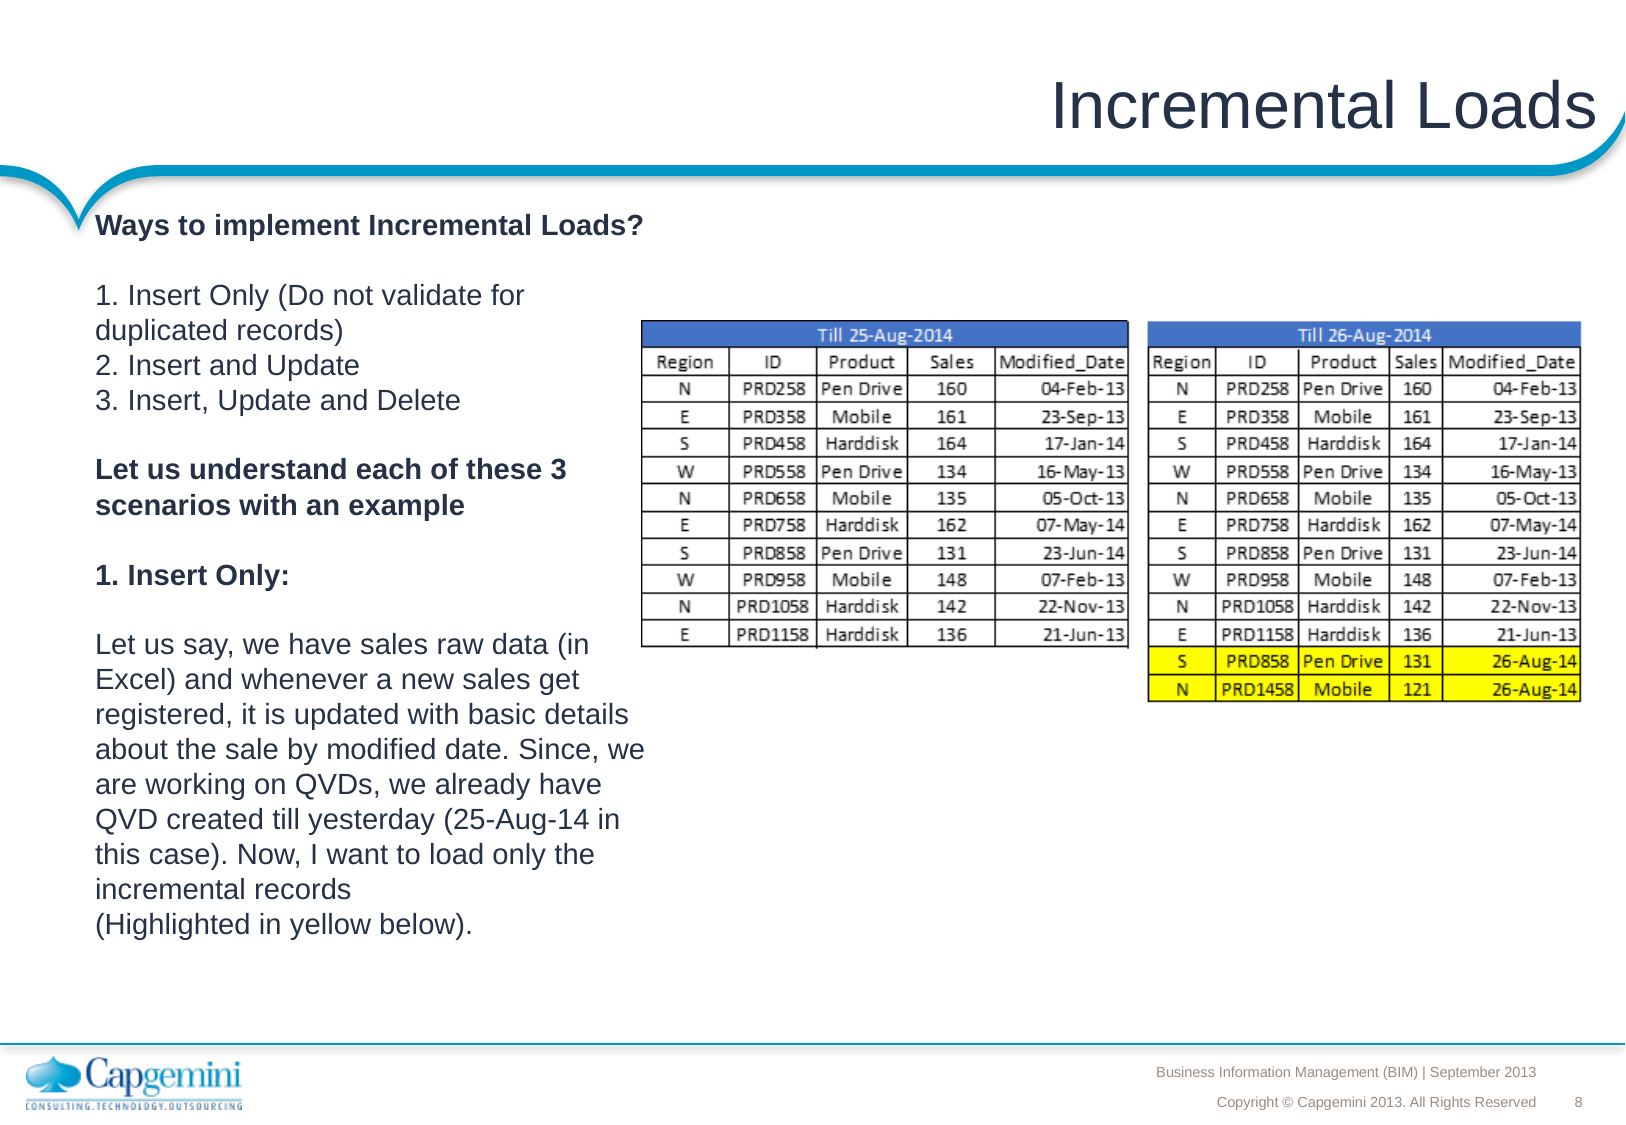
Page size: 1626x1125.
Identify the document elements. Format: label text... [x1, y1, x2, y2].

title Incremental Loads [0, 0, 1625, 165]
text_box Ways to implement Incremental Loads? 1. Insert Only (Do not validate for duplicated records) 2. Insert and Update 3. Insert, Update and Delete Let us understand each of these 3 scenarios with an example 1. Insert Only: Let us say, we have sales raw data (in Excel) and whenever a new sales get registered, it is updated with basic details about the sale by modified date. Since, we are working on QVDs, we already have QVD created till yesterday (25-Aug-14 in this case). Now, I want to load only the incremental records (Highlighted in yellow below). [80, 198, 672, 948]
picture [26, 1056, 242, 1110]
picture [641, 320, 1586, 707]
